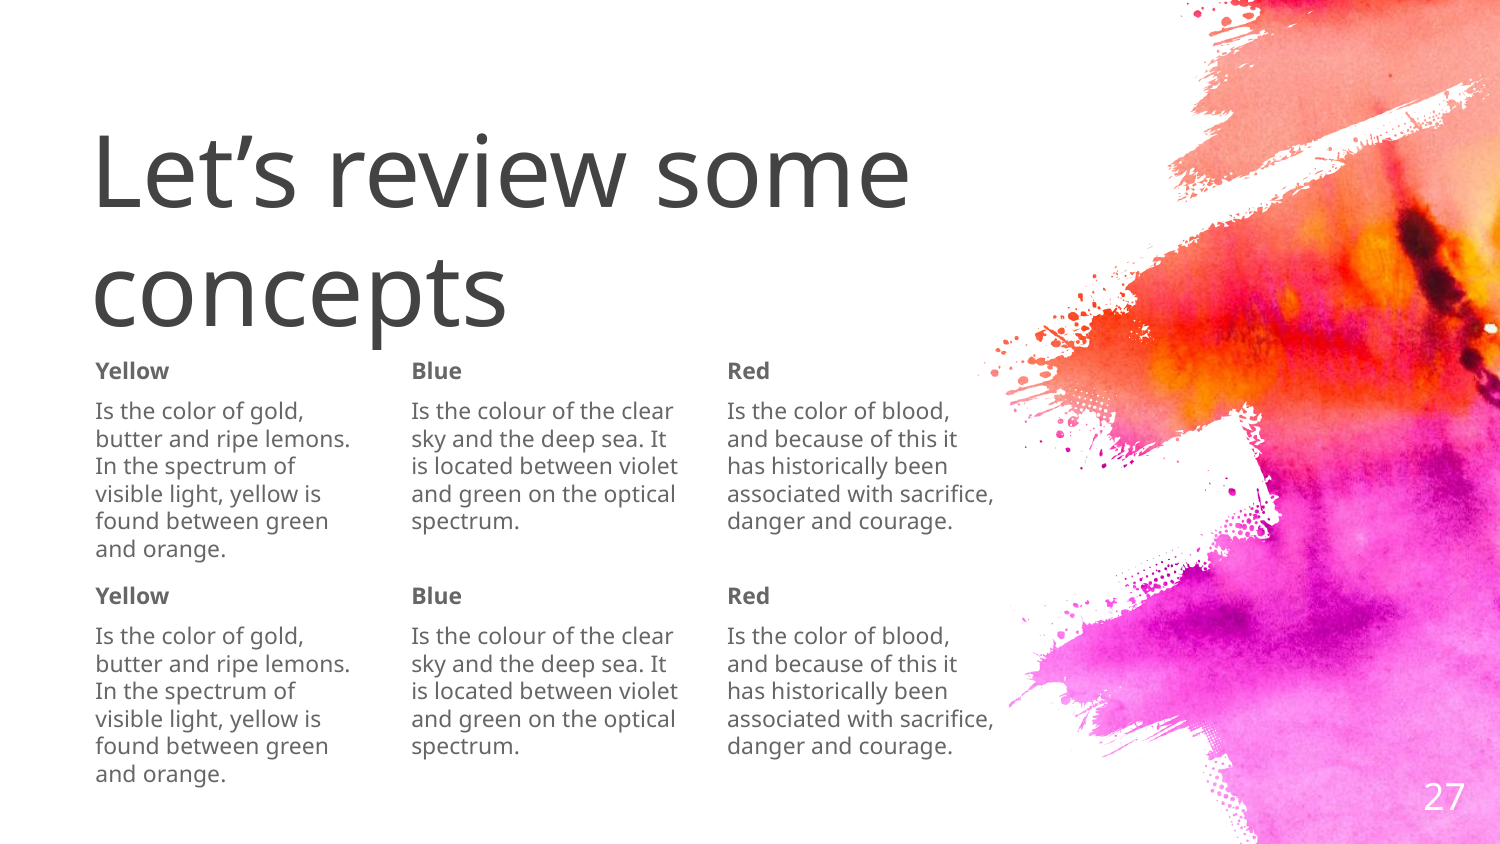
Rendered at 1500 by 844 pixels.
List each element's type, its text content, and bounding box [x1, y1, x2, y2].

list Red Is the color of blood, and because of this it has historically been associated with sacrifice, danger and courage. [712, 566, 1013, 795]
title Let’s review some concepts [75, 221, 980, 362]
slide_number 27 [1391, 766, 1482, 832]
picture [0, 0, 1500, 844]
list Blue Is the colour of the clear sky and the deep sea. It is located between violet and green on the optical spectrum. [396, 566, 697, 795]
list Red Is the color of blood, and because of this it has historically been associated with sacrifice, danger and courage. [712, 341, 1013, 566]
list Blue Is the colour of the clear sky and the deep sea. It is located between violet and green on the optical spectrum. [396, 341, 697, 566]
list Yellow Is the color of gold, butter and ripe lemons. In the spectrum of visible light, yellow is found between green and orange. [80, 341, 381, 566]
list Yellow Is the color of gold, butter and ripe lemons. In the spectrum of visible light, yellow is found between green and orange. [80, 566, 381, 795]
